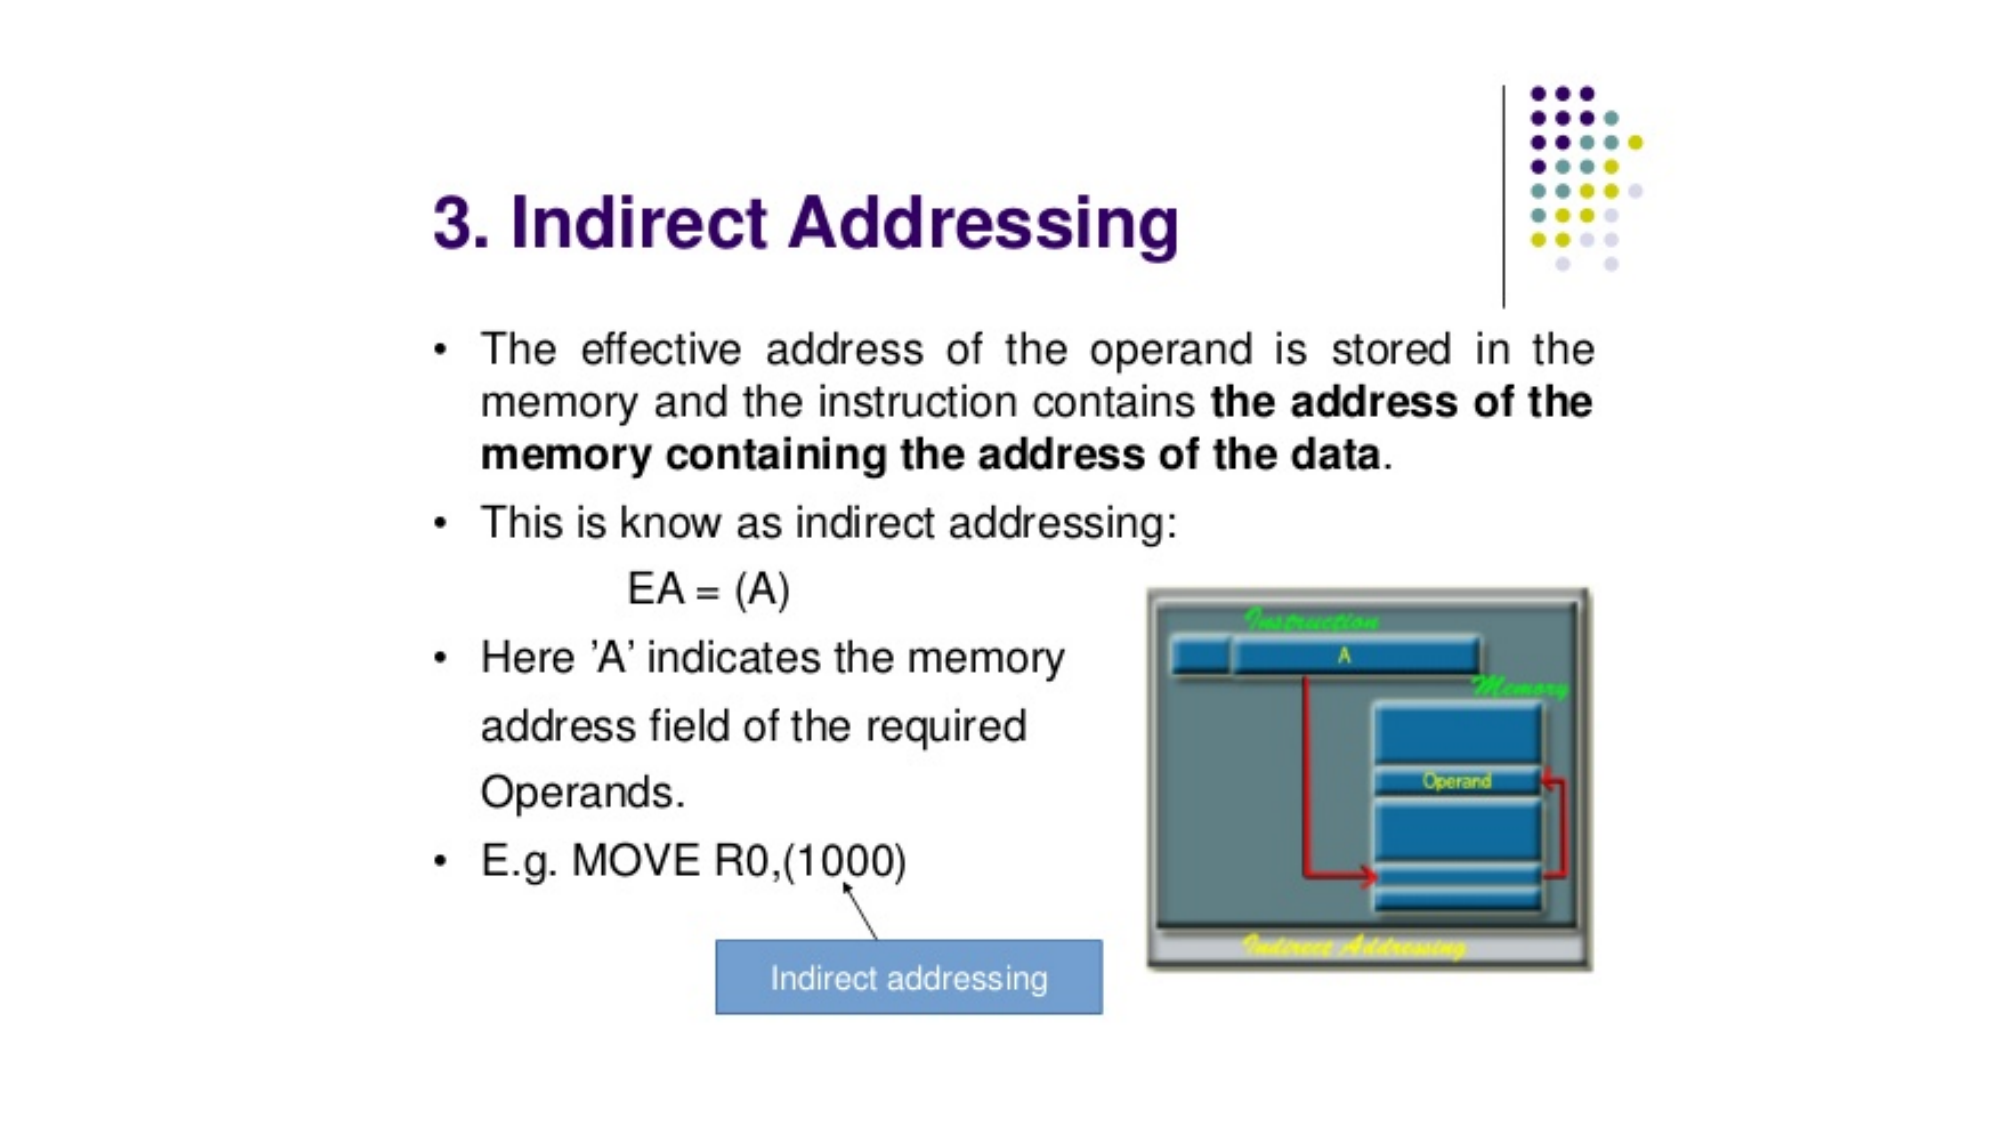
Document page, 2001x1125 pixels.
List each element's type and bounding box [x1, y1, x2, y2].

list [287, 0, 1743, 1125]
